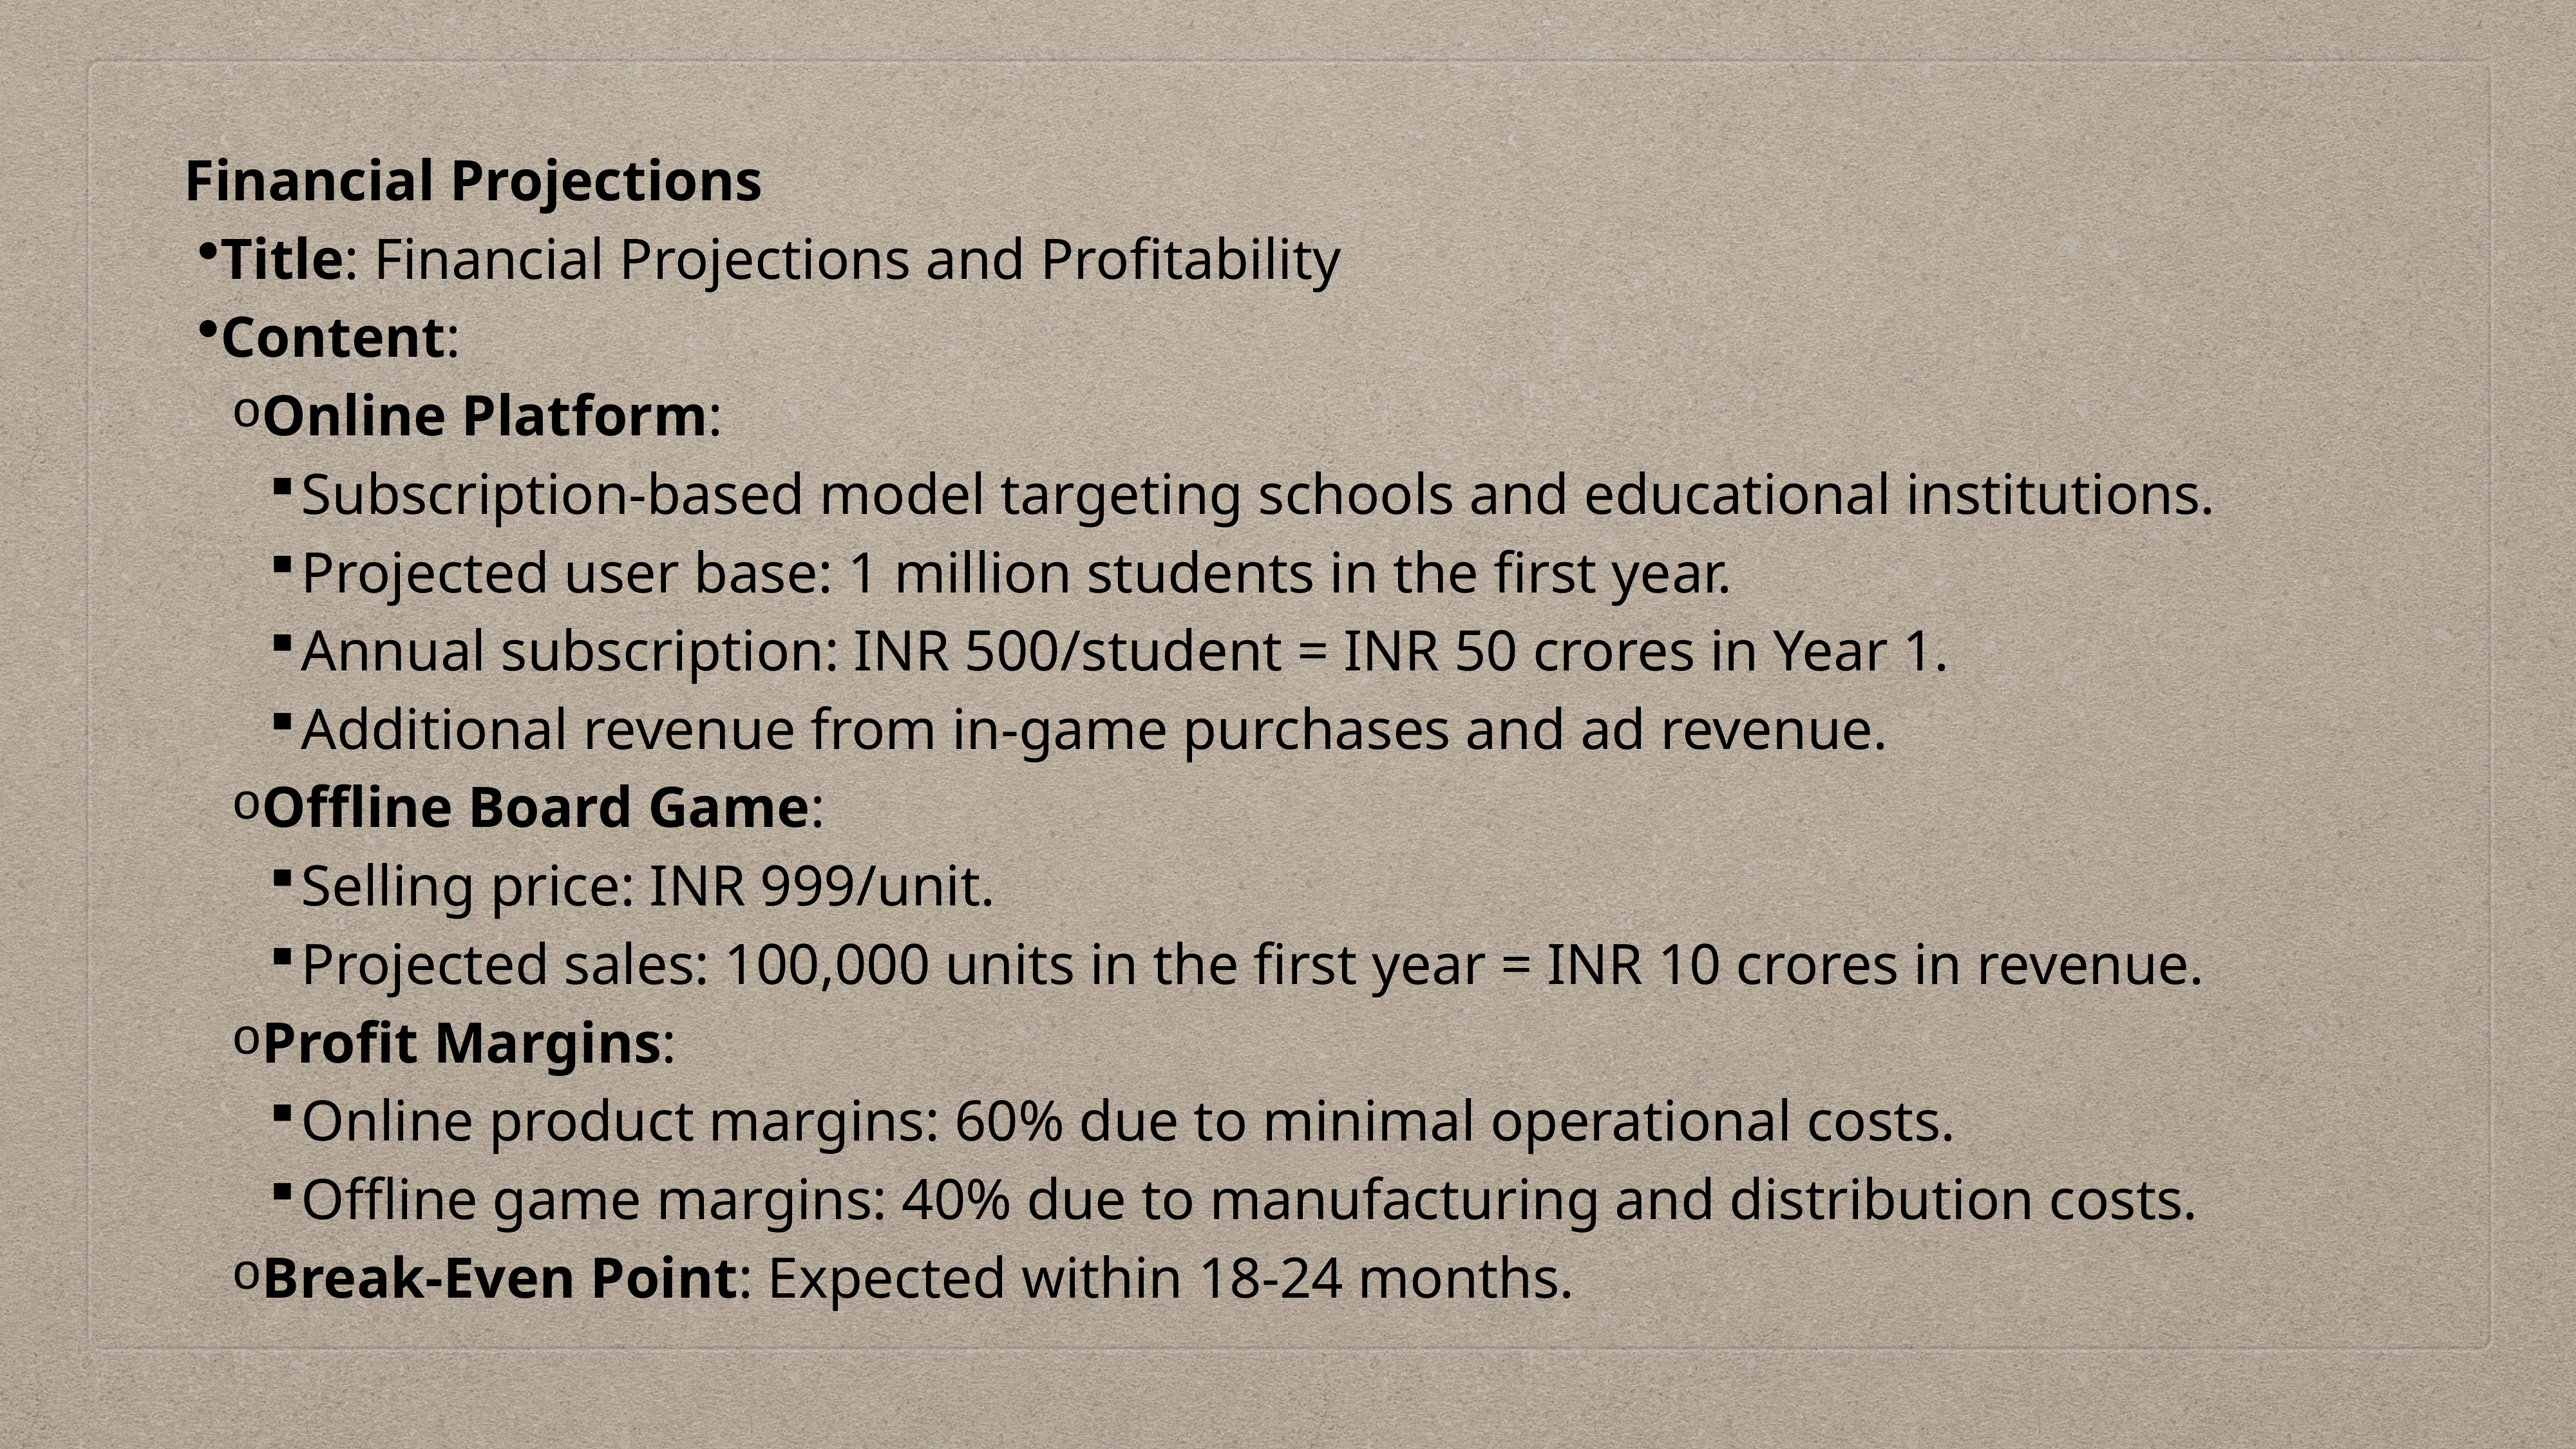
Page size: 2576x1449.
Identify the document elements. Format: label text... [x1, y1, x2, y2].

list Financial Projections Title: Financial Projections and Profitability Content: Online Platform: Subscription-based model targeting schools and educational institutions. Projected user base: 1 million students in the first year. Annual subscription: INR 500/student = INR 50 crores in Year 1. Additional revenue from in-game purchases and ad revenue. Offline Board Game: Selling price: INR 999/unit. Projected sales: 100,000 units in the first year = INR 10 crores in revenue. Profit Margins: Online product margins: 60% due to minimal operational costs. Offline game margins: 40% due to manufacturing and distribution costs. Break-Even Point: Expected within 18-24 months. [178, 115, 2398, 1334]
picture [0, 0, 2576, 1449]
